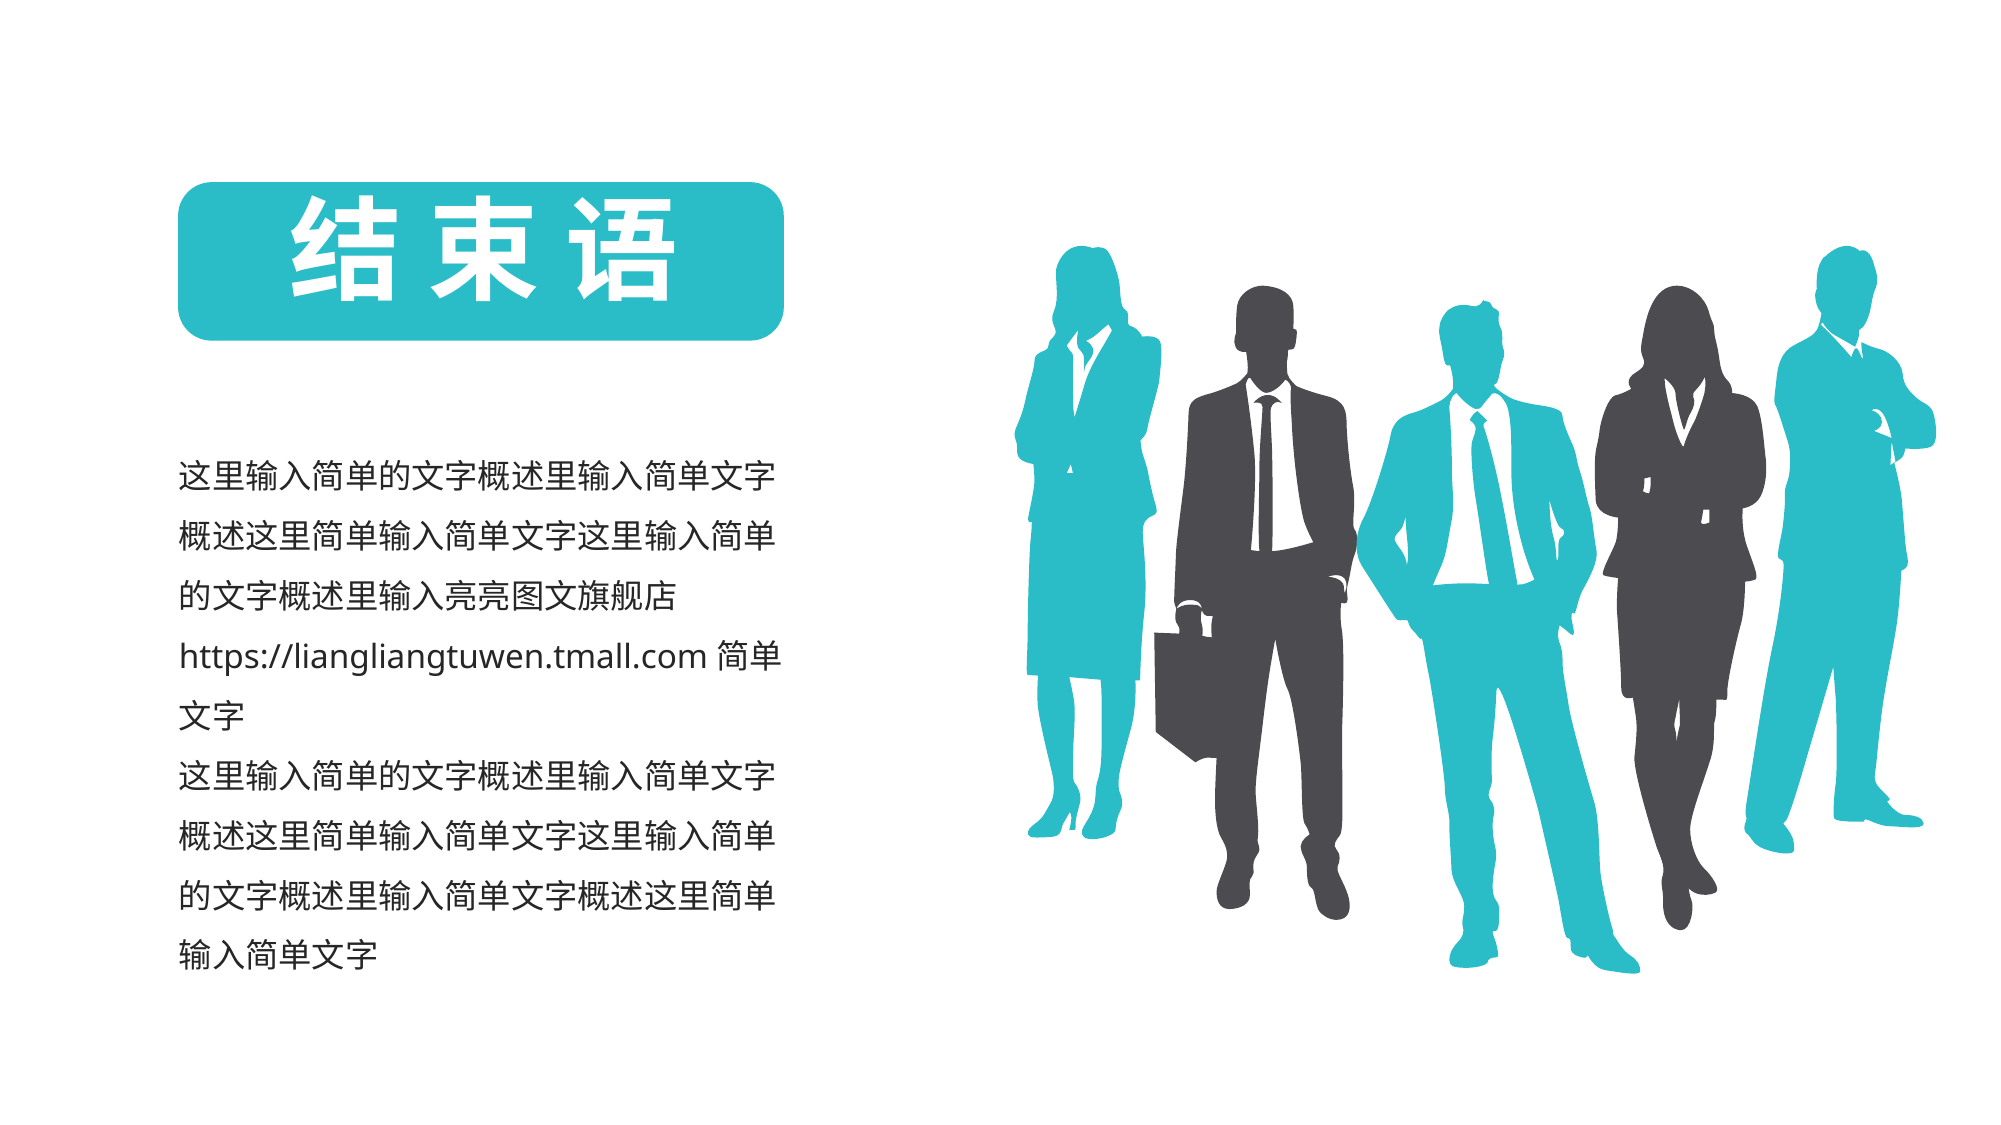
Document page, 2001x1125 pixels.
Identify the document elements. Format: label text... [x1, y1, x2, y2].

text_box 这里输入简单的文字概述里输入简单文字概述这里简单输入简单文字这里输入简单的文字概述里输入亮亮图文旗舰店https://liangliangtuwen.tmall.com简单文字 这里输入简单的文字概述里输入简单文字概述这里简单输入简单文字这里输入简单的文字概述里输入简单文字概述这里简单输入简单文字 [164, 428, 820, 1125]
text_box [178, 171, 784, 341]
text_box [1154, 285, 1357, 920]
text_box [1594, 285, 1767, 931]
text_box [1744, 245, 1937, 854]
text_box [1014, 245, 1162, 840]
text_box [1356, 300, 1641, 974]
